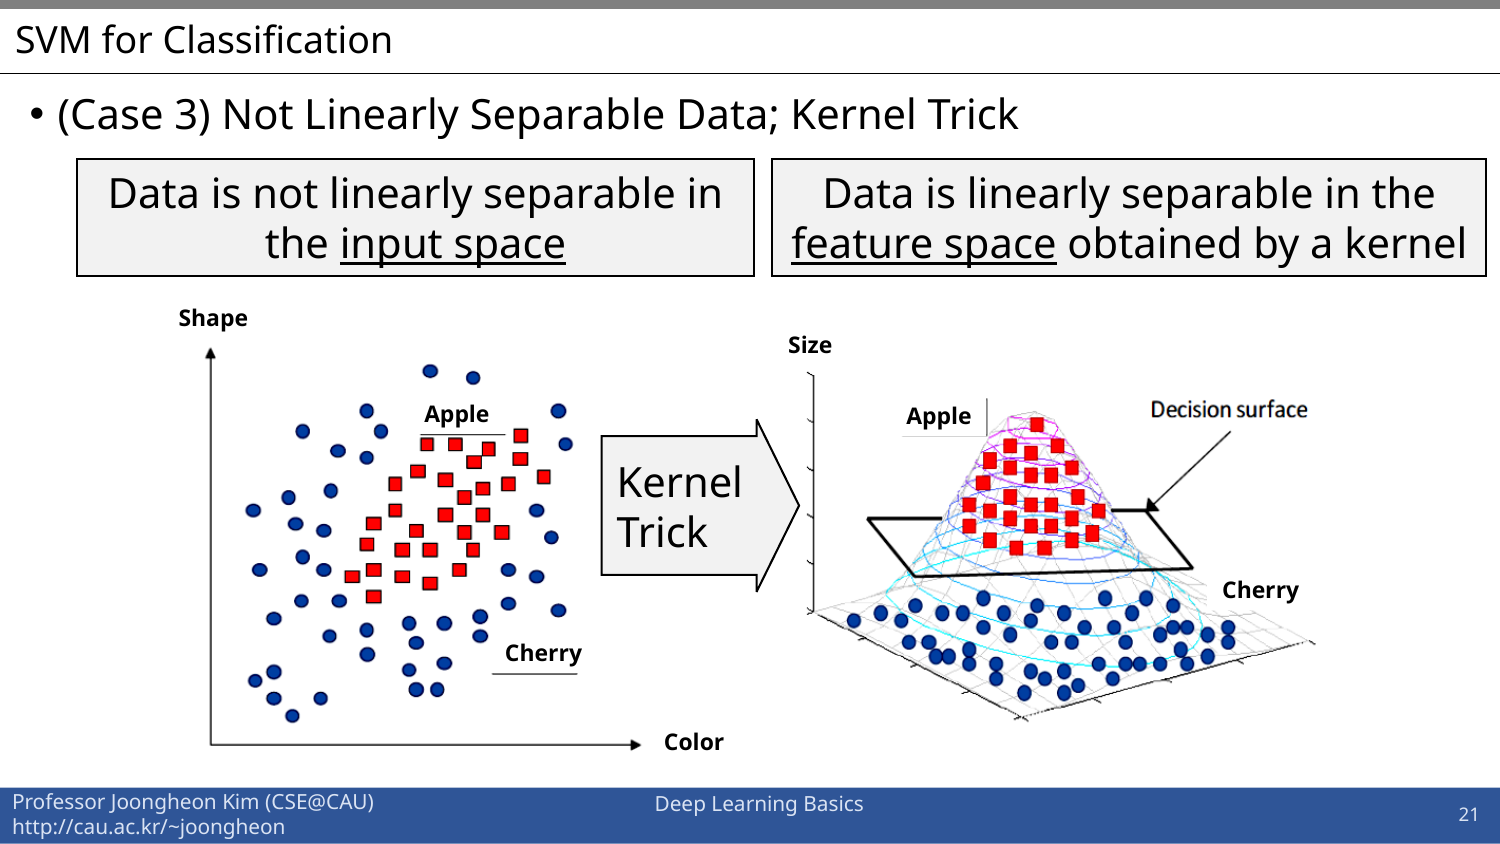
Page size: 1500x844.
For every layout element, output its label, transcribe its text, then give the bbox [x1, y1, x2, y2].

text_box Data is linearly separable in the feature space obtained by a kernel [772, 158, 1487, 276]
text_box Data is not linearly separable in the input space [76, 158, 755, 276]
picture [159, 298, 1343, 769]
list (Case 3) Not Linearly Separable Data; Kernel Trick [14, 86, 1491, 781]
title SVM for Classification [0, 9, 1314, 74]
slide_number 21 [1157, 792, 1495, 838]
